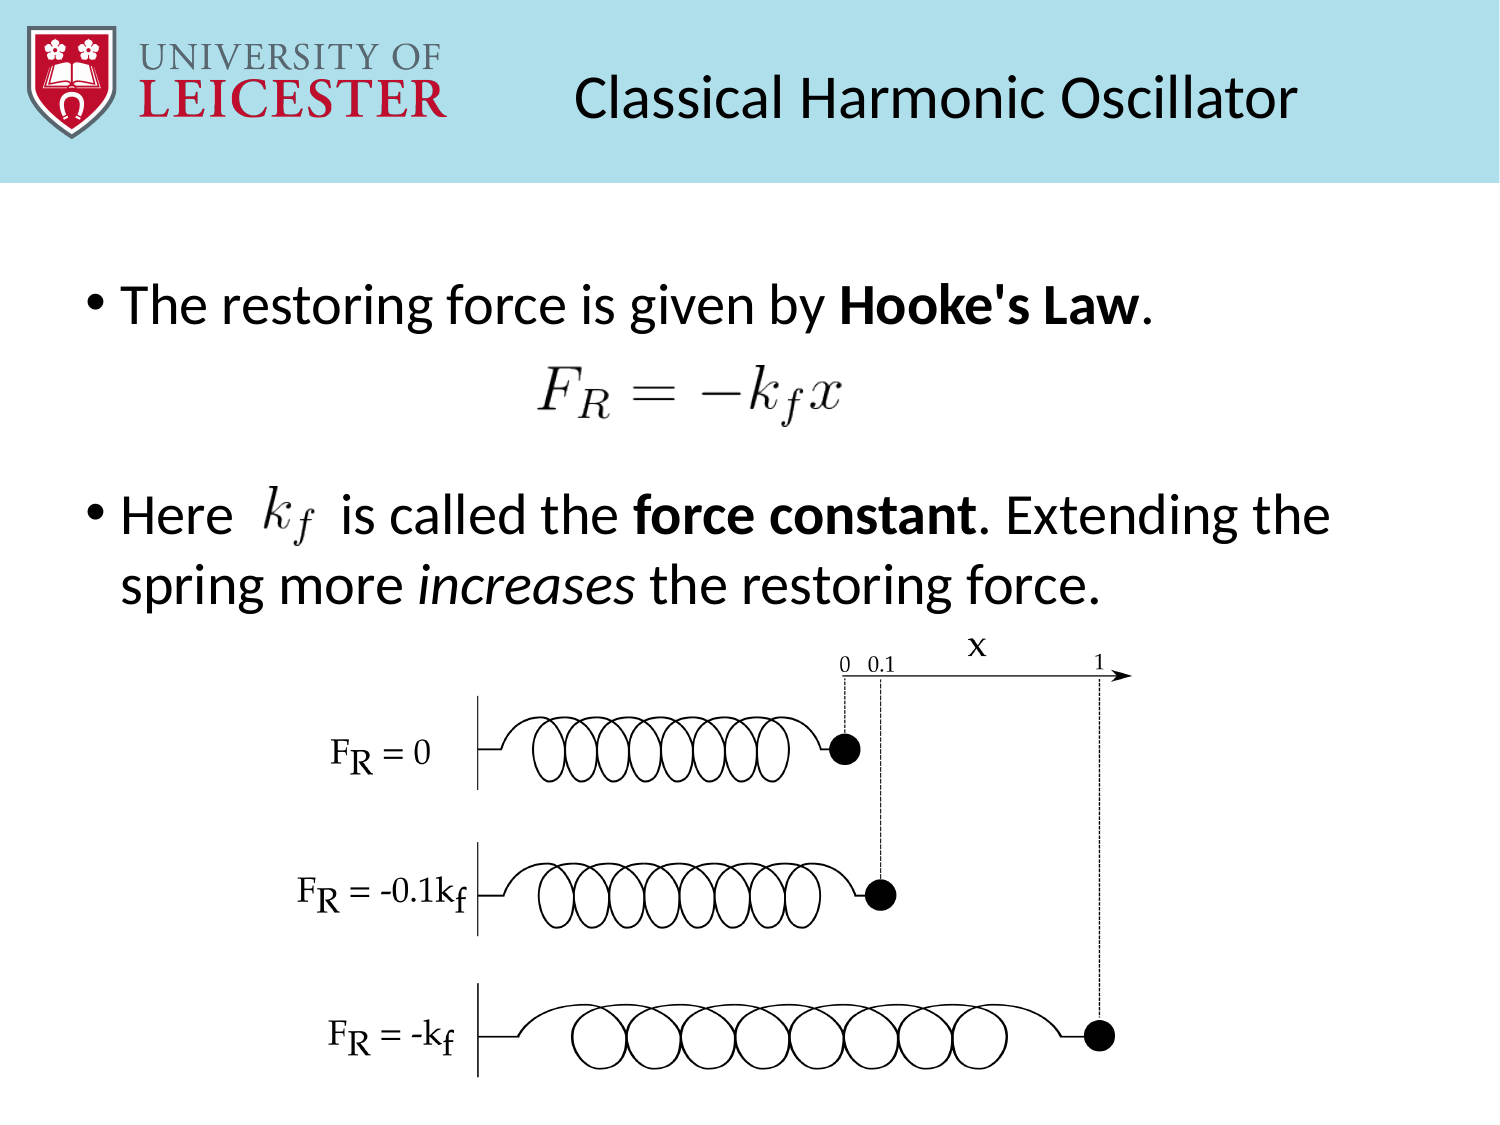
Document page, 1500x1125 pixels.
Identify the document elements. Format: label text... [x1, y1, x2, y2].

picture [289, 620, 1150, 1095]
text_box [0, 0, 1500, 184]
text_box Classical Harmonic Oscillator [455, 50, 1420, 137]
picture [262, 486, 316, 546]
picture [27, 26, 447, 139]
picture [537, 365, 842, 428]
text_box The restoring force is given by Hooke's Law. Here is called the force constant. Extending the spring more increases the restoring force. [74, 260, 1428, 762]
